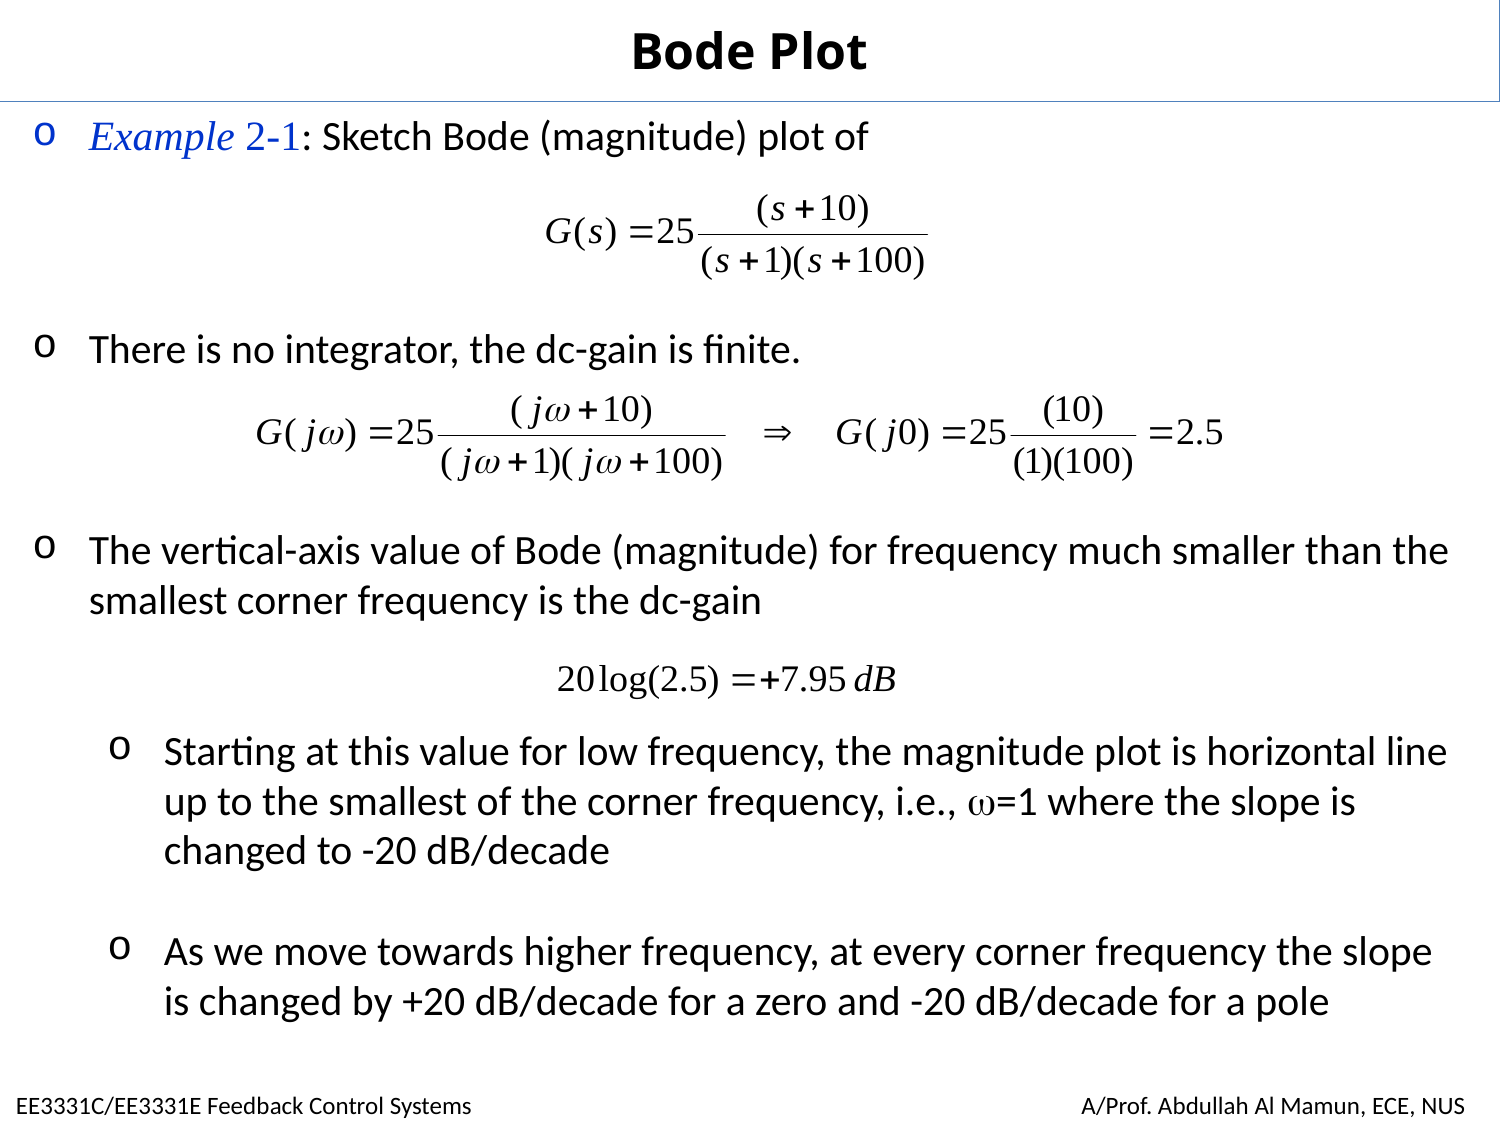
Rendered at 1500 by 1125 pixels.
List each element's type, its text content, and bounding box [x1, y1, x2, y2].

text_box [551, 656, 904, 708]
text_box Example 2-1: Sketch Bode (magnitude) plot of [17, 101, 1482, 167]
text_box EE3331C/EE3331E Feedback Control Systems [1, 1082, 488, 1125]
text_box The vertical-axis value of Bode (magnitude) for frequency much smaller than the smallest corner frequency is the dc-gain [17, 515, 1482, 630]
text_box Starting at this value for low frequency, the magnitude plot is horizontal line up to the smallest of the corner frequency, i.e., =1 where the slope is changed to -20 dB/decade As we move towards higher frequency, at every corner frequency the slope is changed by +20 dB/decade for a zero and -20 dB/decade for a pole [17, 715, 1482, 1031]
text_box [539, 184, 937, 288]
title Bode Plot [0, 0, 1500, 102]
text_box There is no integrator, the dc-gain is finite. [17, 314, 1482, 380]
text_box A/Prof. Abdullah Al Mamun, ECE, NUS [1066, 1082, 1481, 1125]
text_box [250, 385, 1229, 489]
